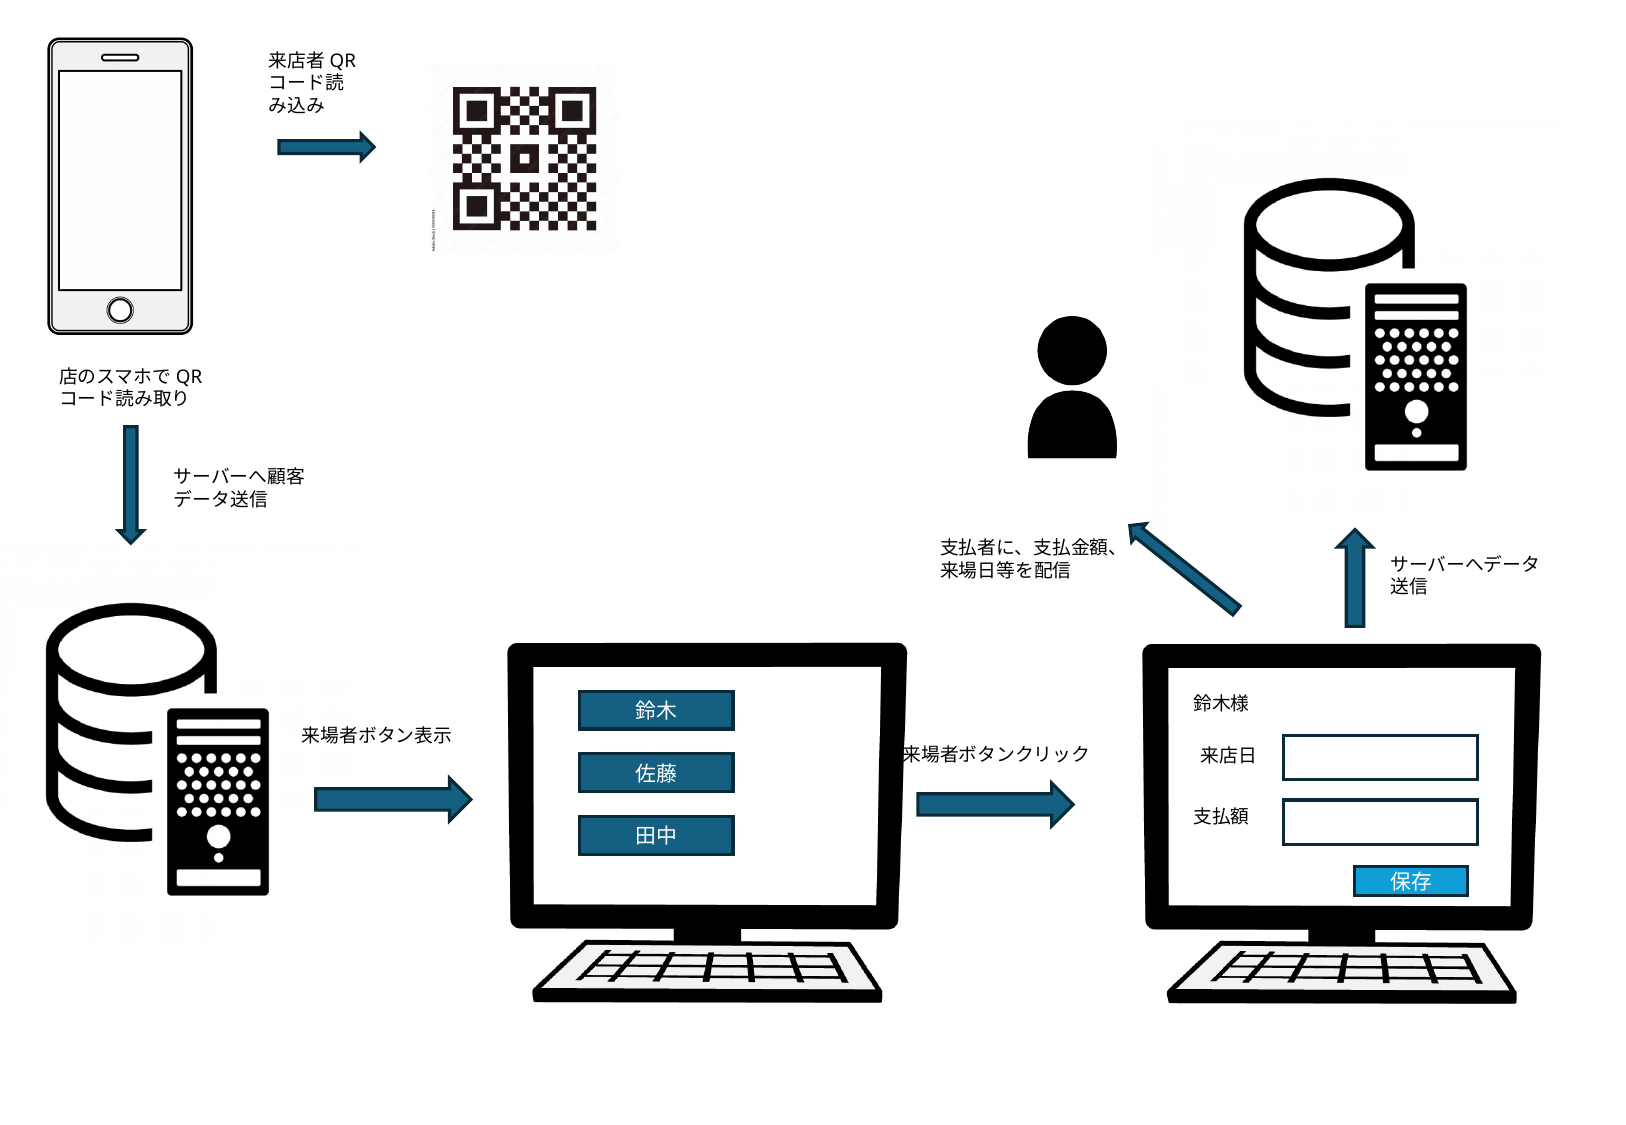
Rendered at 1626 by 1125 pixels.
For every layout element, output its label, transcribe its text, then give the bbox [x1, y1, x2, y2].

text_box [950, 779, 1076, 830]
picture [0, 543, 363, 955]
picture [0, 26, 280, 346]
text_box サーバーへデータ送信 [1375, 544, 1566, 605]
text_box [1149, 531, 1243, 618]
text_box 来店者QRコード読み込み [280, 41, 375, 124]
text_box [1333, 530, 1375, 628]
text_box 支払者に、支払金額、来場日等を配信 [925, 528, 1149, 589]
picture [428, 62, 620, 254]
text_box [1128, 521, 1149, 528]
text_box [114, 425, 147, 543]
text_box [280, 130, 377, 164]
picture [1098, 640, 1585, 1005]
text_box 来場者ボタン表示 [363, 715, 463, 754]
text_box 店のスマホでQRコード読み取り [44, 356, 239, 417]
picture [463, 638, 950, 1004]
text_box [363, 774, 463, 825]
picture [952, 118, 1561, 530]
text_box 来場者ボタンクリック [950, 734, 1098, 773]
text_box サーバーへ顧客データ送信 [159, 457, 350, 518]
